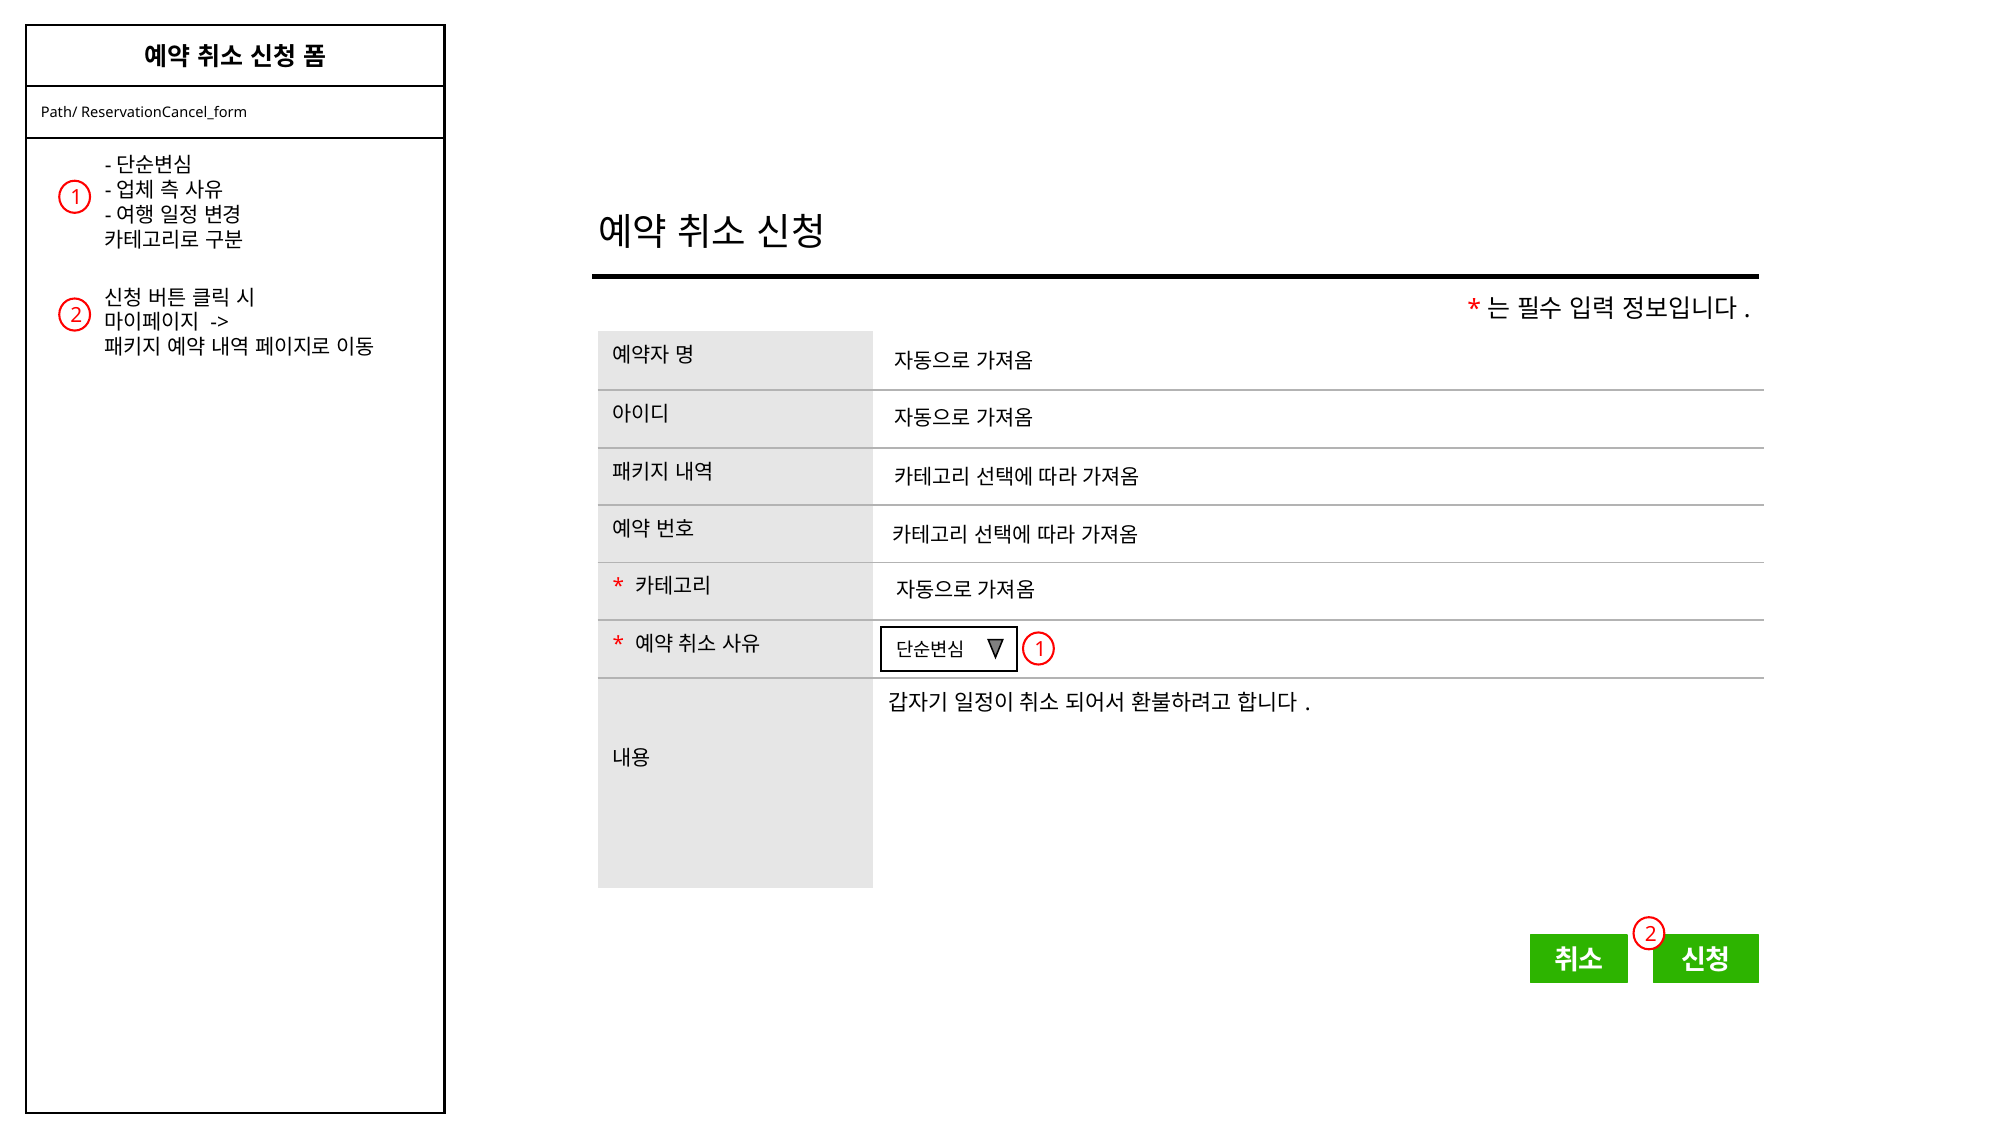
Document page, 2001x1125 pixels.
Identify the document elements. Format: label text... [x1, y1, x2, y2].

table_cell [873, 391, 1764, 447]
table_header 예약자 명 [598, 331, 873, 389]
table_cell 아이디 [598, 391, 873, 447]
text_box 예약 취소 신청 [583, 200, 1257, 261]
table_cell 갑자기 일정이 취소 되어서 환불하려고 합니다. [873, 679, 1764, 888]
table_cell * 예약 취소 사유 [598, 621, 873, 677]
text_box 신청 버튼 클릭 시 마이페이지 -> 패키지 예약 내역 페이지로 이동 [90, 276, 539, 367]
table_header [873, 331, 1764, 389]
text_box 카테고리 선택에 따라 가져옴 [878, 514, 1199, 554]
text_box 취소 [1530, 934, 1628, 983]
text_box 2 [1632, 916, 1666, 951]
text_box 자동으로 가져옴 [879, 340, 1227, 380]
text_box 1 [1021, 631, 1055, 666]
text_box Path/ ReservationCancel_form [25, 85, 446, 139]
text_box 카테고리 선택에 따라 가져옴 [879, 456, 1201, 496]
text_box 단순변심 [880, 626, 1018, 672]
table_cell [873, 563, 1764, 619]
text_box *는 필수 입력 정보입니다. [1452, 285, 1854, 330]
text_box [988, 639, 1003, 658]
text_box 자동으로 가져옴 [879, 397, 1227, 438]
text_box -단순변심 -업체 측 사유 -여행 일정 변경 카테고리로 구분 [90, 144, 539, 259]
table_cell 패키지 내역 [598, 449, 873, 504]
text_box 1 [58, 179, 92, 214]
table_cell 예약 번호 [598, 506, 873, 562]
table_cell * 카테고리 [598, 563, 873, 619]
text_box 2 [58, 297, 90, 332]
text_box [25, 139, 446, 1114]
text_box 예약 취소 신청 폼 [25, 24, 446, 85]
table_cell [873, 621, 1764, 677]
table_cell [873, 449, 1764, 504]
text_box 자동으로 가져옴 [881, 569, 1229, 610]
text_box 신청 [1653, 934, 1759, 983]
table_cell 내용 [598, 679, 873, 888]
table_cell [873, 506, 1764, 562]
